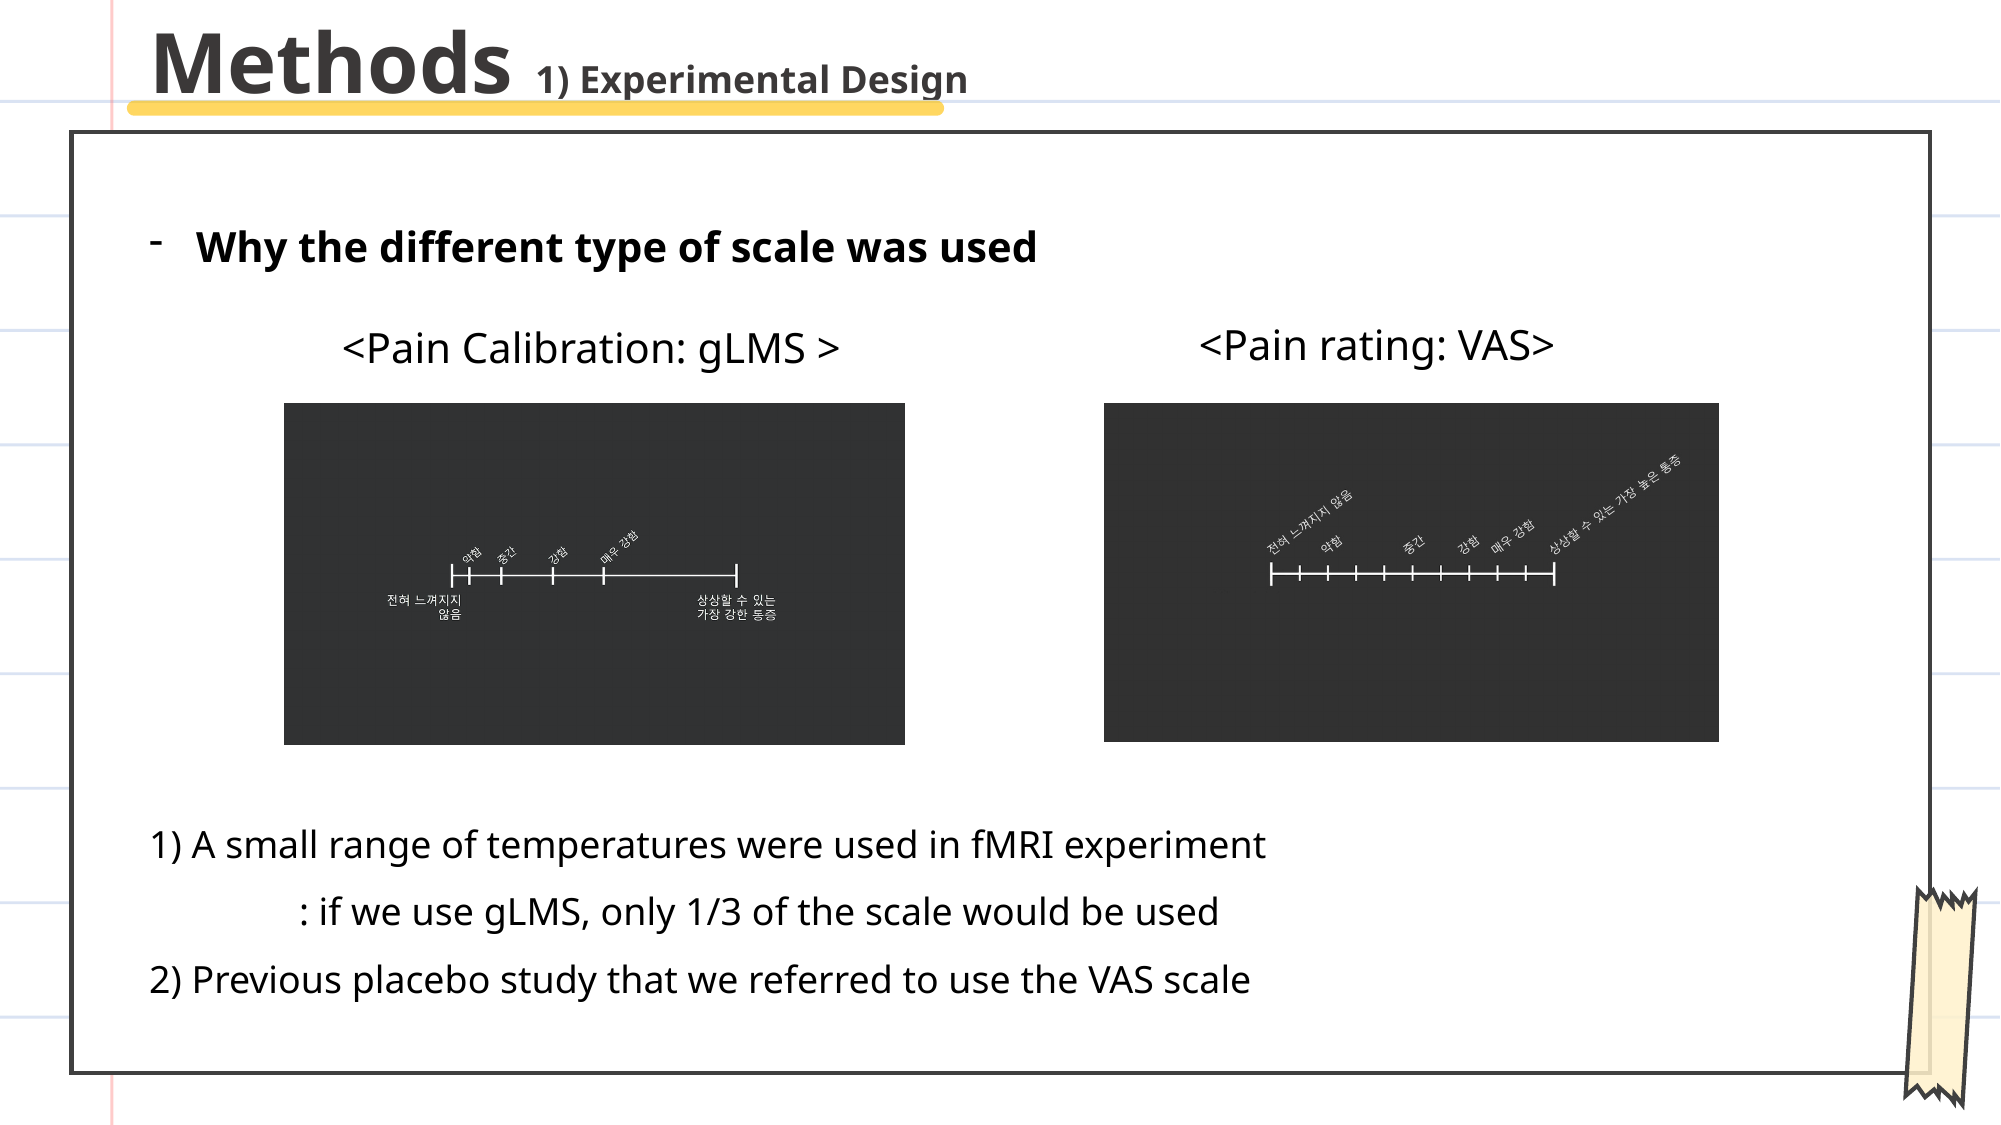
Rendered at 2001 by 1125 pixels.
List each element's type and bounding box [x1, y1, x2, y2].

text_box [0, 0, 2000, 1125]
picture [284, 403, 905, 745]
picture [1104, 403, 1719, 743]
